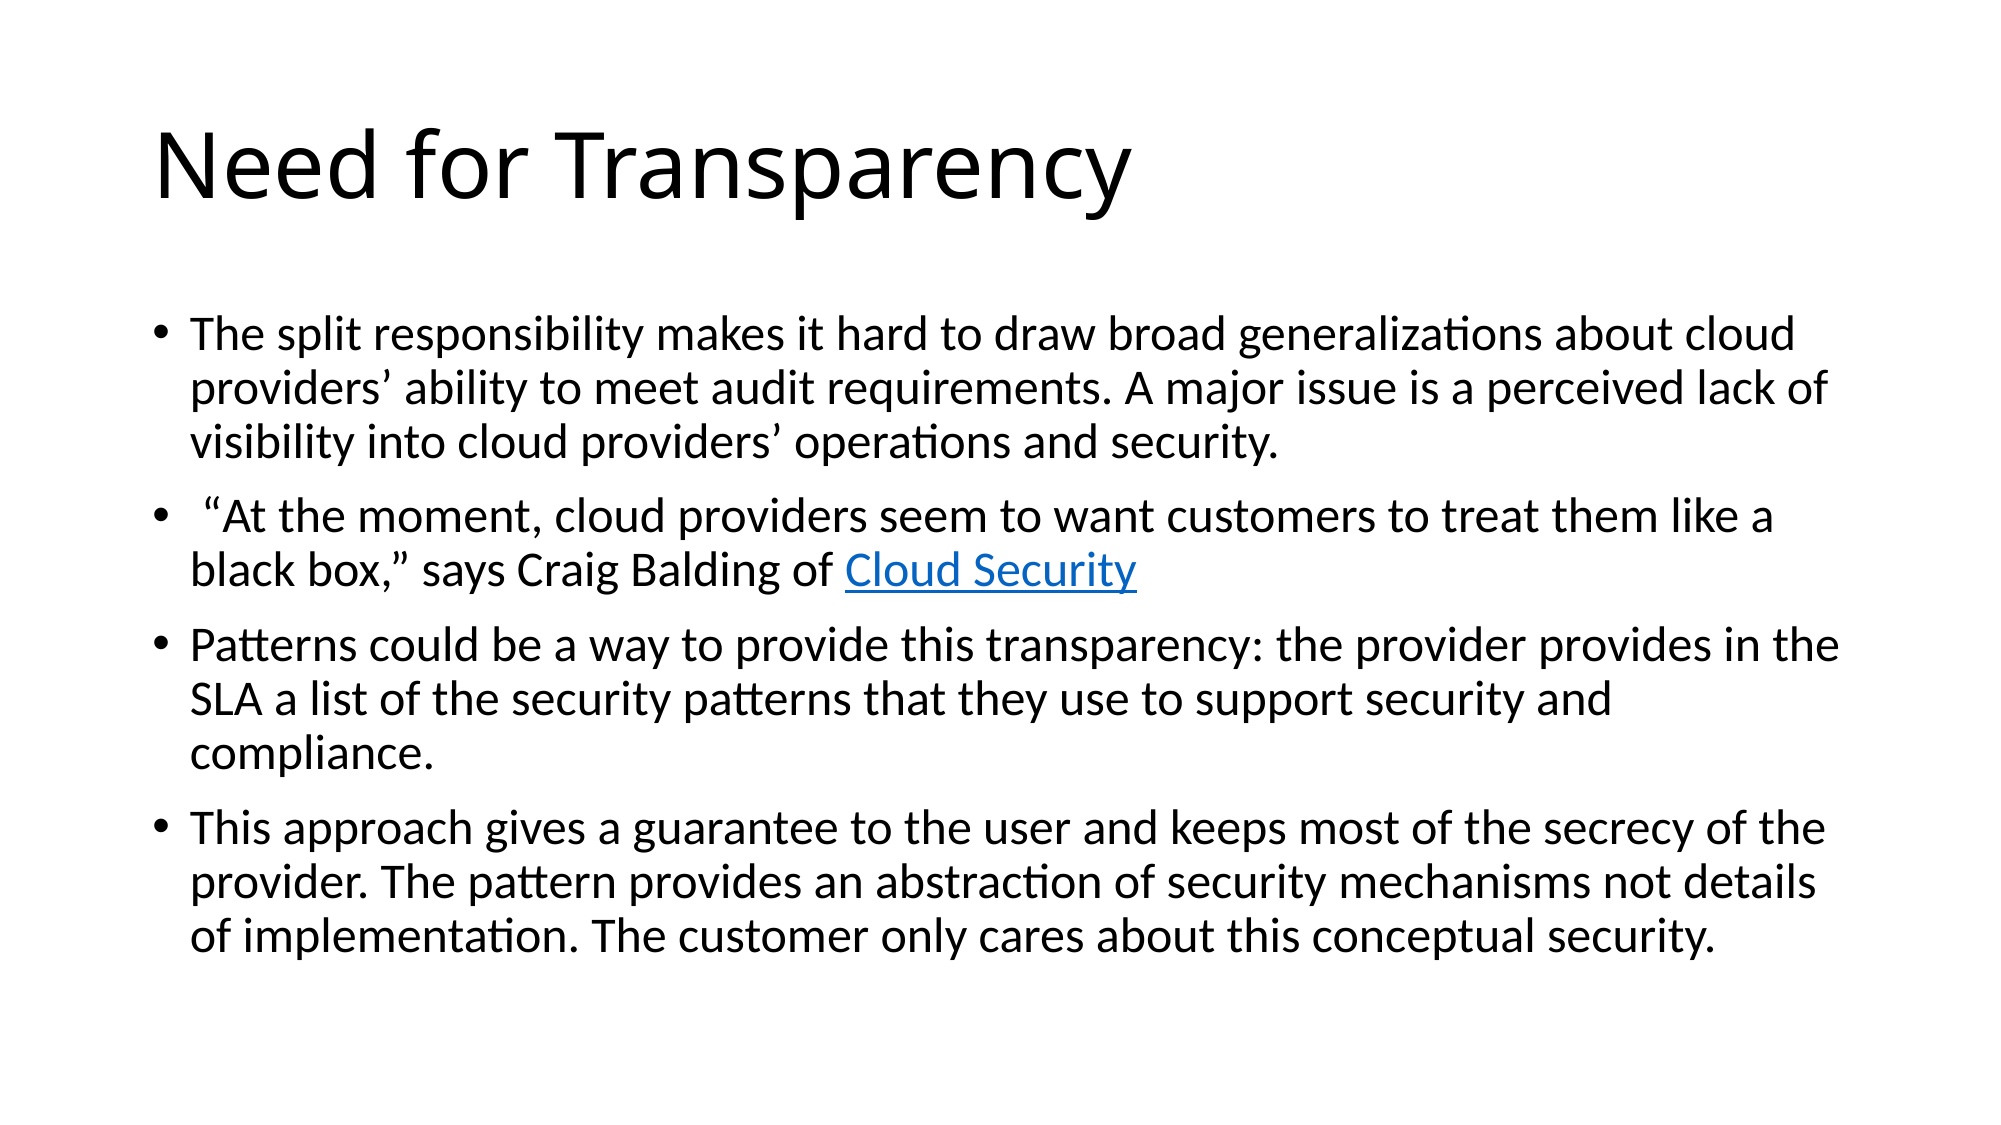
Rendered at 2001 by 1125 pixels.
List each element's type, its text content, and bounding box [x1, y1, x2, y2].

title Need for Transparency [137, 59, 1863, 278]
list The split responsibility makes it hard to draw broad generalizations about cloud providers’ ability to meet audit requirements. A major issue is a perceived lack of visibility into cloud providers’ operations and security. “At the moment, cloud providers seem to want customers to treat them like a black box,” says Craig Balding of Cloud Security Patterns could be a way to provide this transparency: the provider provides in the SLA a list of the security patterns that they use to support security and compliance. This approach gives a guarantee to the user and keeps most of the secrecy of the provider. The pattern provides an abstraction of security mechanisms not details of implementation. The customer only cares about this conceptual security. [137, 299, 1863, 1014]
